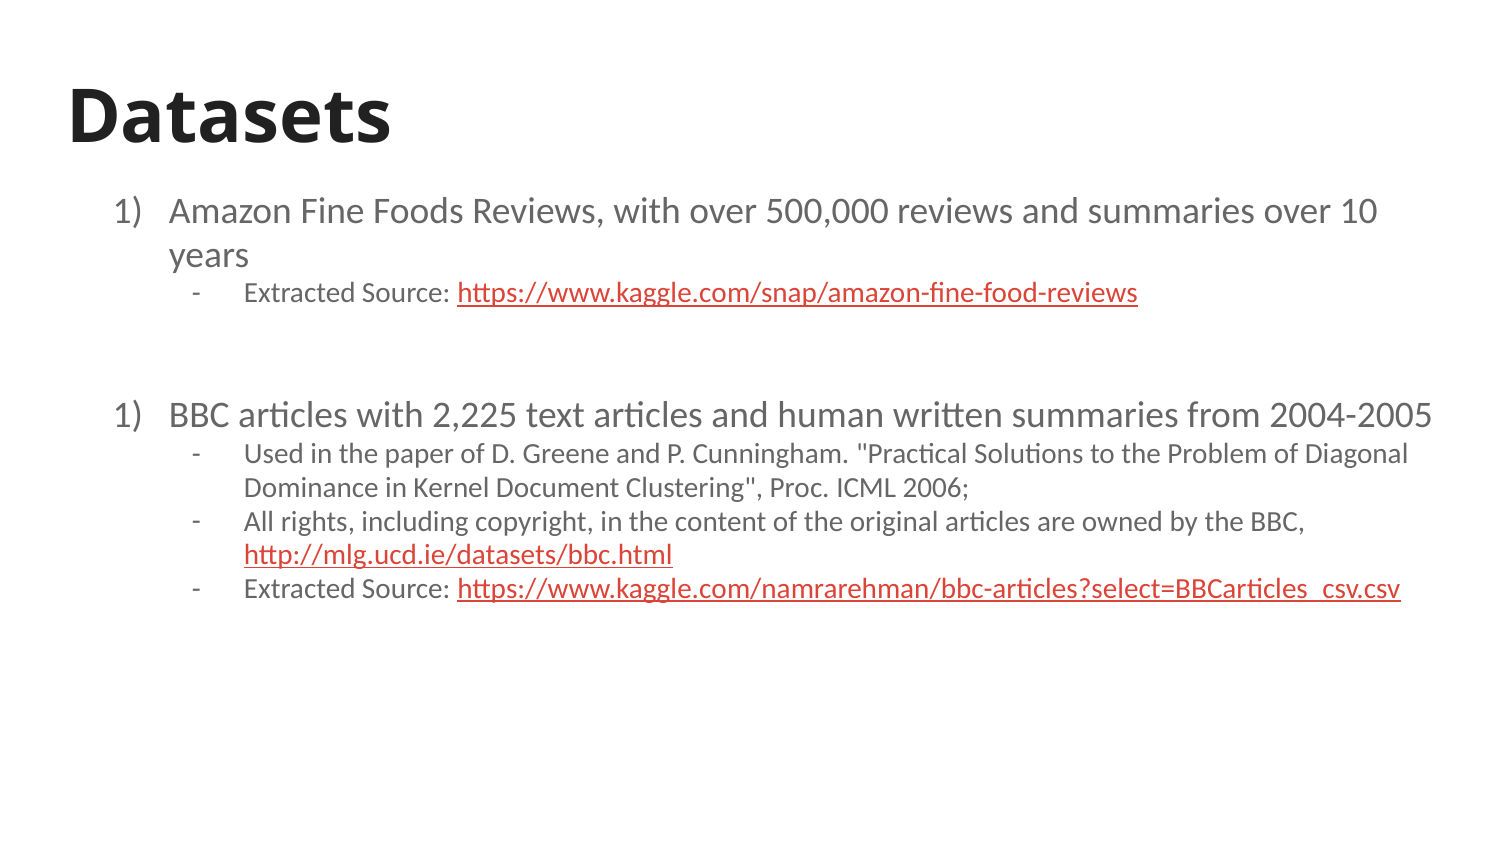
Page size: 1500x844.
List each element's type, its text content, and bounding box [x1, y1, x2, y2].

list Amazon Fine Foods Reviews, with over 500,000 reviews and summaries over 10 years Extracted Source: https://www.kaggle.com/snap/amazon-fine-food-reviews BBC articles with 2,225 text articles and human written summaries from 2004-2005 Used in the paper of D. Greene and P. Cunningham. "Practical Solutions to the Problem of Diagonal Dominance in Kernel Document Clustering", Proc. ICML 2006; All rights, including copyright, in the content of the original articles are owned by the BBC, http://mlg.ucd.ie/datasets/bbc.html Extracted Source: https://www.kaggle.com/namrarehman/bbc-articles?select=BBCarticles_csv.csv [79, 174, 1477, 736]
title Datasets [51, 48, 1449, 180]
